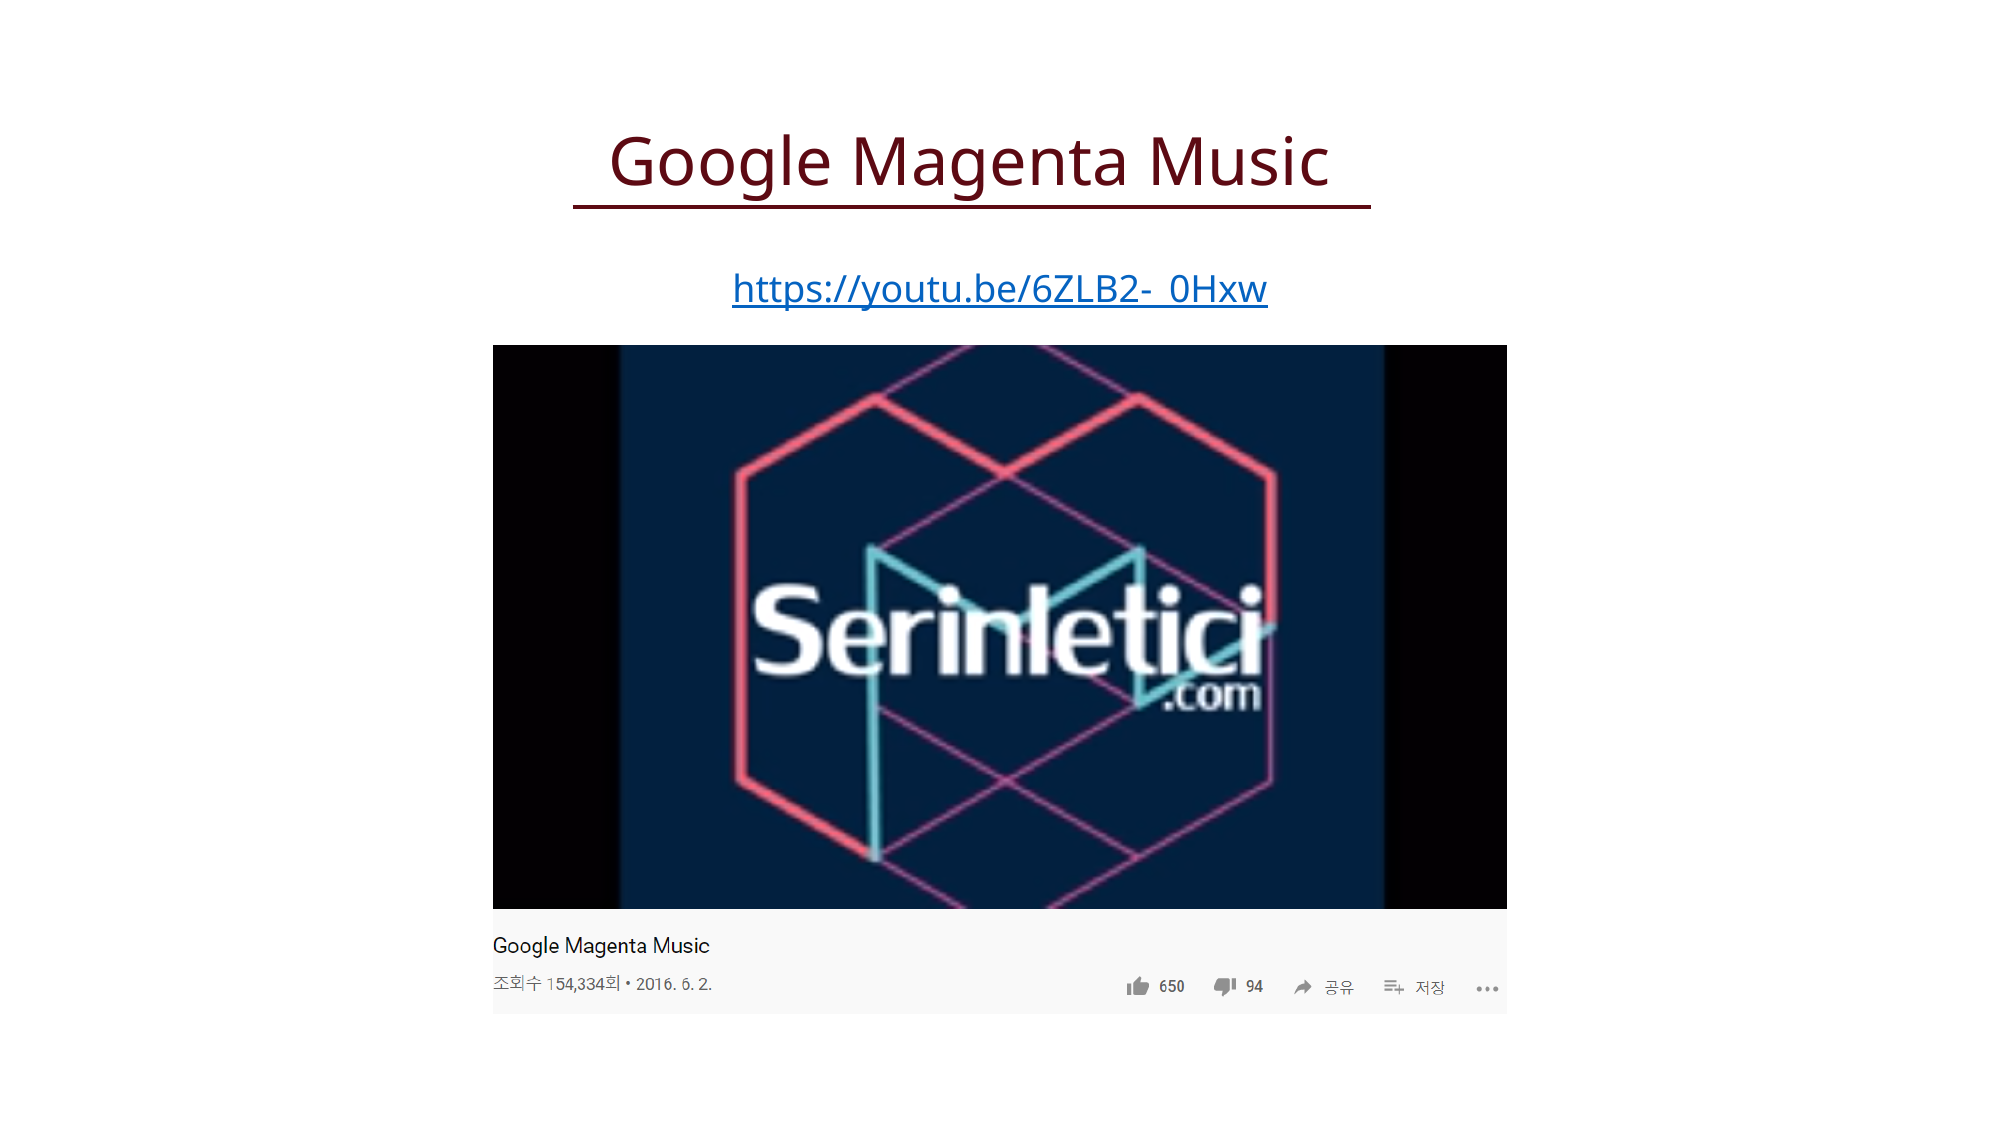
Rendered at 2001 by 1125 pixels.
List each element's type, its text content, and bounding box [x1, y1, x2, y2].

text_box Google Magenta Music [568, 111, 1371, 206]
picture [493, 345, 1507, 1014]
text_box https://youtu.be/6ZLB2-_0Hxw [717, 257, 1283, 323]
